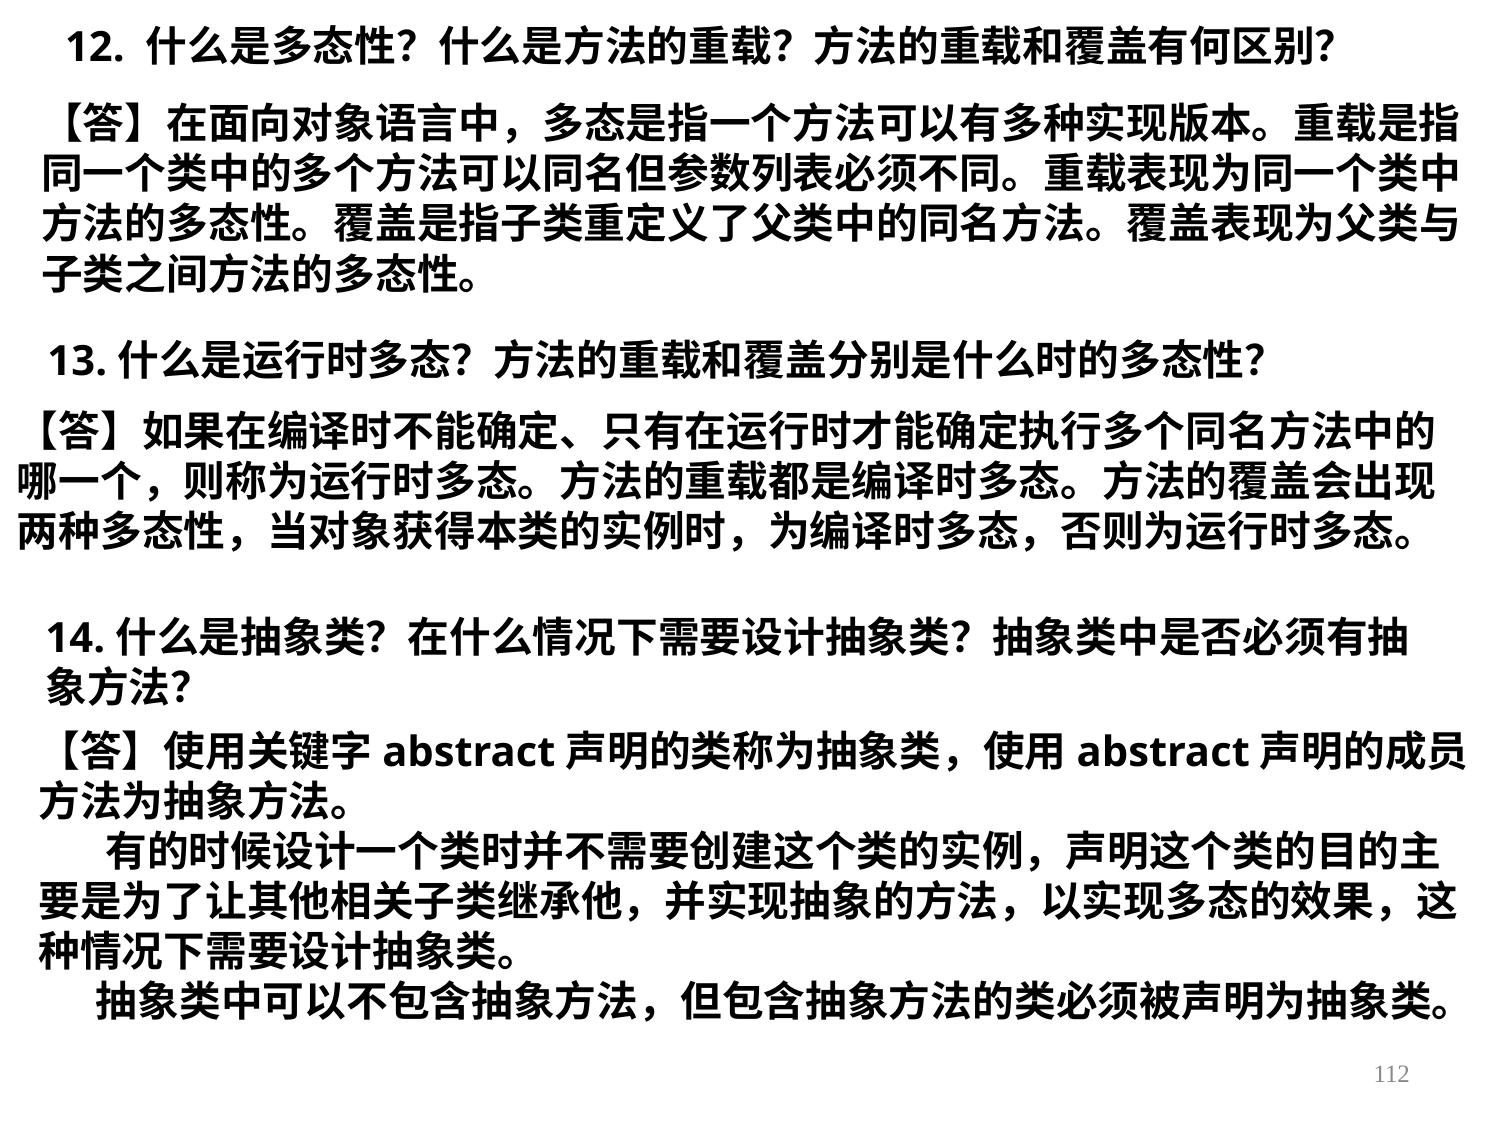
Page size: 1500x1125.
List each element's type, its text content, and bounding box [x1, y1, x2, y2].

text_box 14.什么是抽象类？在什么情况下需要设计抽象类？抽象类中是否必须有抽象方法？ [30, 603, 1460, 716]
slide_number 112 [1074, 1042, 1425, 1103]
text_box 12. 什么是多态性？什么是方法的重载？方法的重载和覆盖有何区别？ [50, 12, 1495, 78]
text_box 13.什么是运行时多态？方法的重载和覆盖分别是什么时的多态性？ [32, 326, 1462, 392]
text_box 【答】如果在编译时不能确定、只有在运行时才能确定执行多个同名方法中的哪一个，则称为运行时多态。方法的重载都是编译时多态。方法的覆盖会出现两种多态性，当对象获得本类的实例时，为编译时多态，否则为运行时多态。 [2, 397, 1473, 562]
text_box 【答】使用关键字abstract声明的类称为抽象类，使用abstract声明的成员方法为抽象方法。 有的时候设计一个类时并不需要创建这个类的实例，声明这个类的目的主要是为了让其他相关子类继承他，并实现抽象的方法，以实现多态的效果，这种情况下需要设计抽象类。 抽象类中可以不包含抽象方法，但包含抽象方法的类必须被声明为抽象类。 [23, 716, 1495, 1032]
text_box 【答】在面向对象语言中，多态是指一个方法可以有多种实现版本。重载是指同一个类中的多个方法可以同名但参数列表必须不同。重载表现为同一个类中方法的多态性。覆盖是指子类重定义了父类中的同名方法。覆盖表现为父类与子类之间方法的多态性。 [26, 89, 1489, 305]
